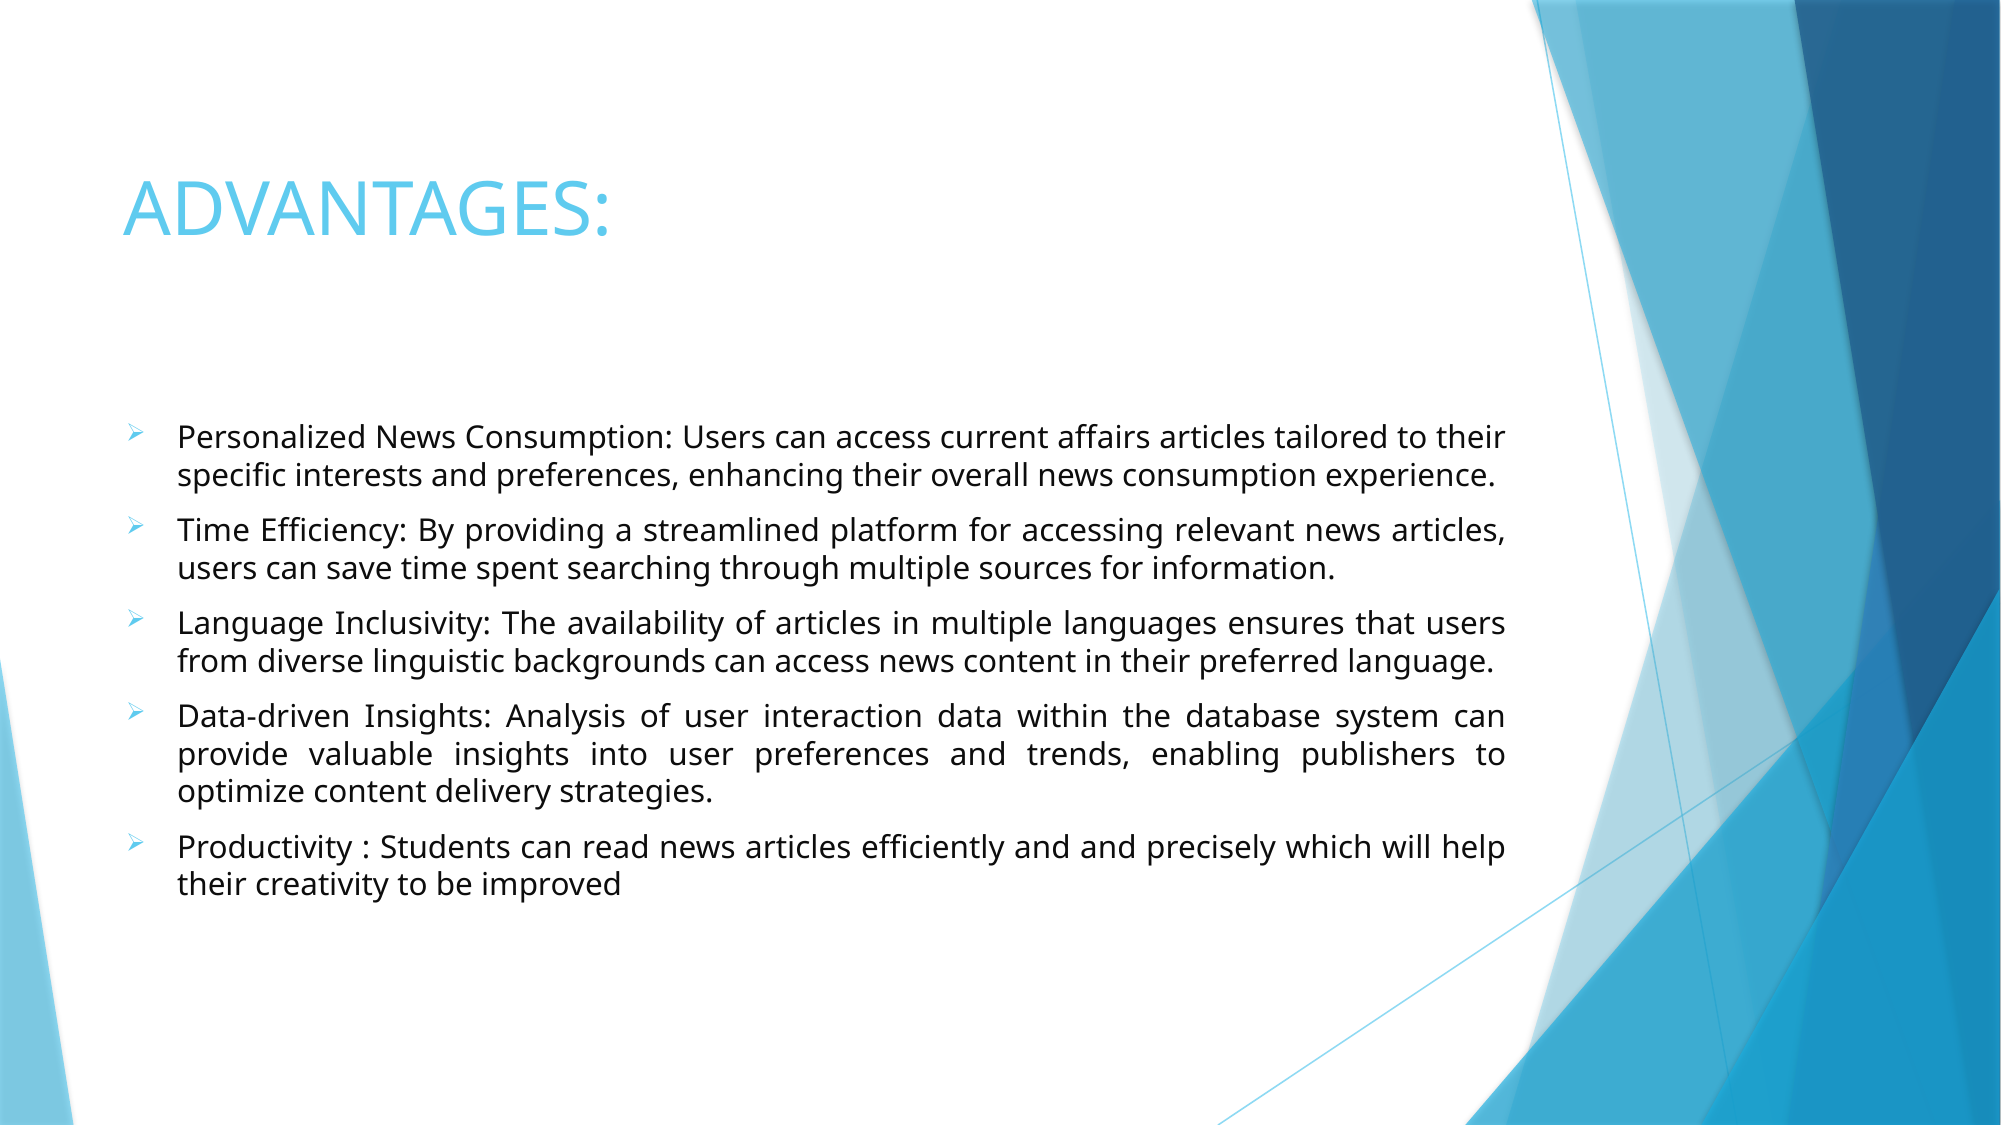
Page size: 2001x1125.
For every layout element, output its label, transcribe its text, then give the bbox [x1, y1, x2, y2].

title ADVANTAGES: [108, 153, 1522, 366]
list Personalized News Consumption: Users can access current affairs articles tailored to their specific interests and preferences, enhancing their overall news consumption experience. Time Efficiency: By providing a streamlined platform for accessing relevant news articles, users can save time spent searching through multiple sources for information. Language Inclusivity: The availability of articles in multiple languages ensures that users from diverse linguistic backgrounds can access news content in their preferred language. Data-driven Insights: Analysis of user interaction data within the database system can provide valuable insights into user preferences and trends, enabling publishers to optimize content delivery strategies. Productivity : Students can read news articles efficiently and and precisely which will help their creativity to be improved [111, 354, 1522, 992]
